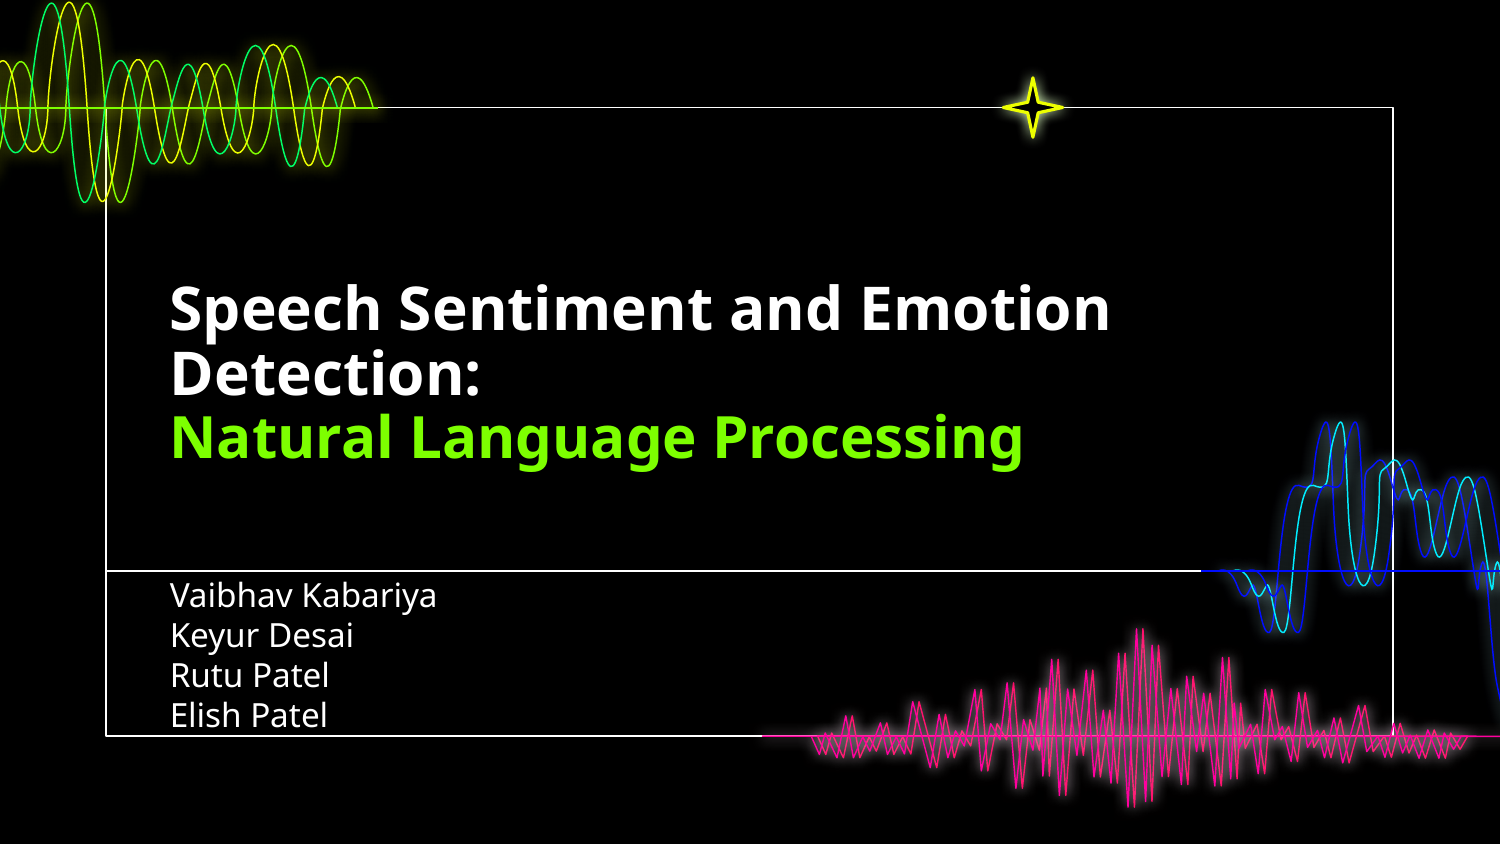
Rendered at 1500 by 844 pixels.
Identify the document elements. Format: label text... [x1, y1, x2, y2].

text_box [1003, 77, 1063, 138]
subtitle Vaibhav Kabariya Keyur Desai Rutu Patel Elish Patel [154, 620, 785, 688]
title Speech Sentiment and Emotion Detection: Natural Language Processing [154, 213, 1235, 536]
